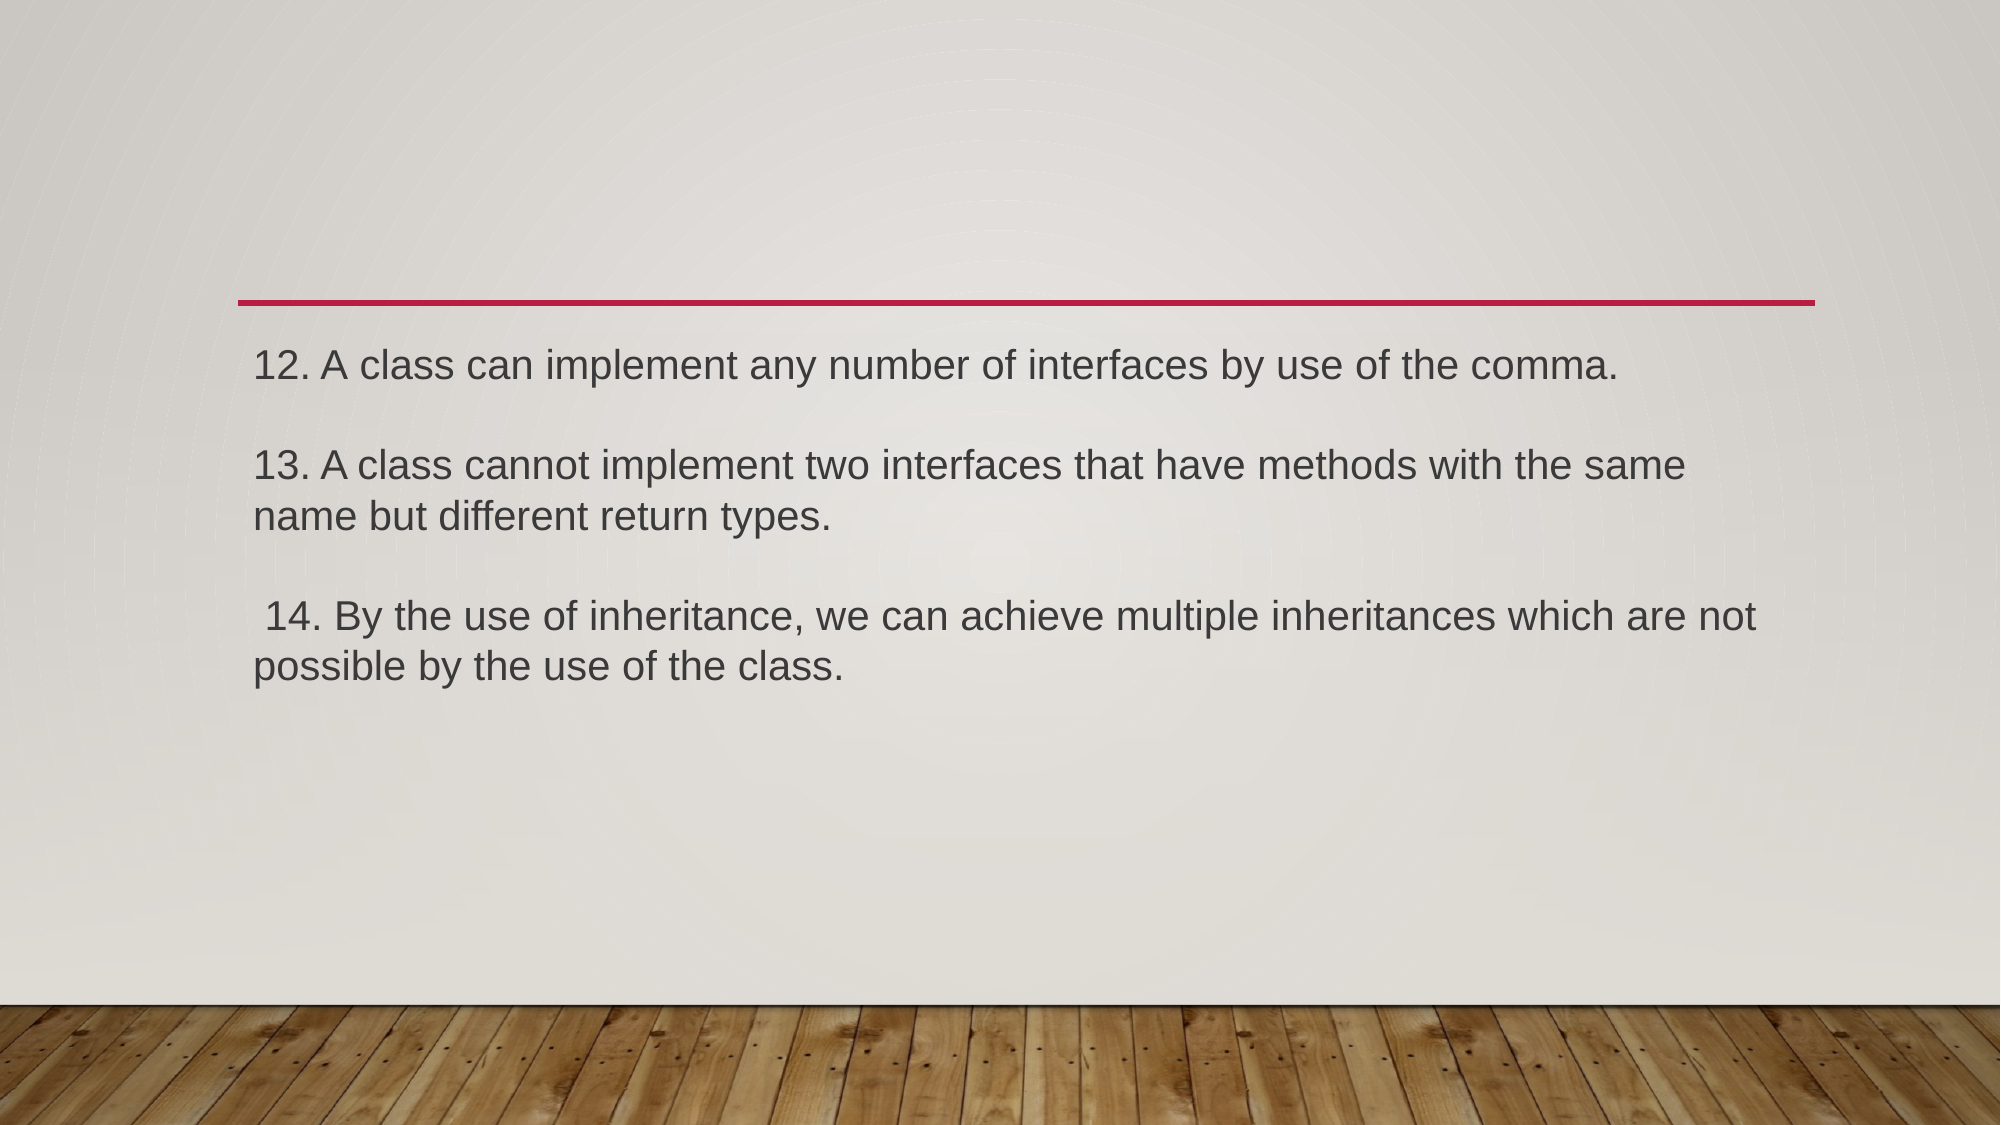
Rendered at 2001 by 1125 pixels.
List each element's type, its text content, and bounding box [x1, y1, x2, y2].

list 12. A class can implement any number of interfaces by use of the comma. 13. A class cannot implement two interfaces that have methods with the same name but different return types. 14. By the use of inheritance, we can achieve multiple inheritances which are not possible by the use of the class. [238, 330, 1814, 897]
picture [0, 1005, 2000, 1125]
